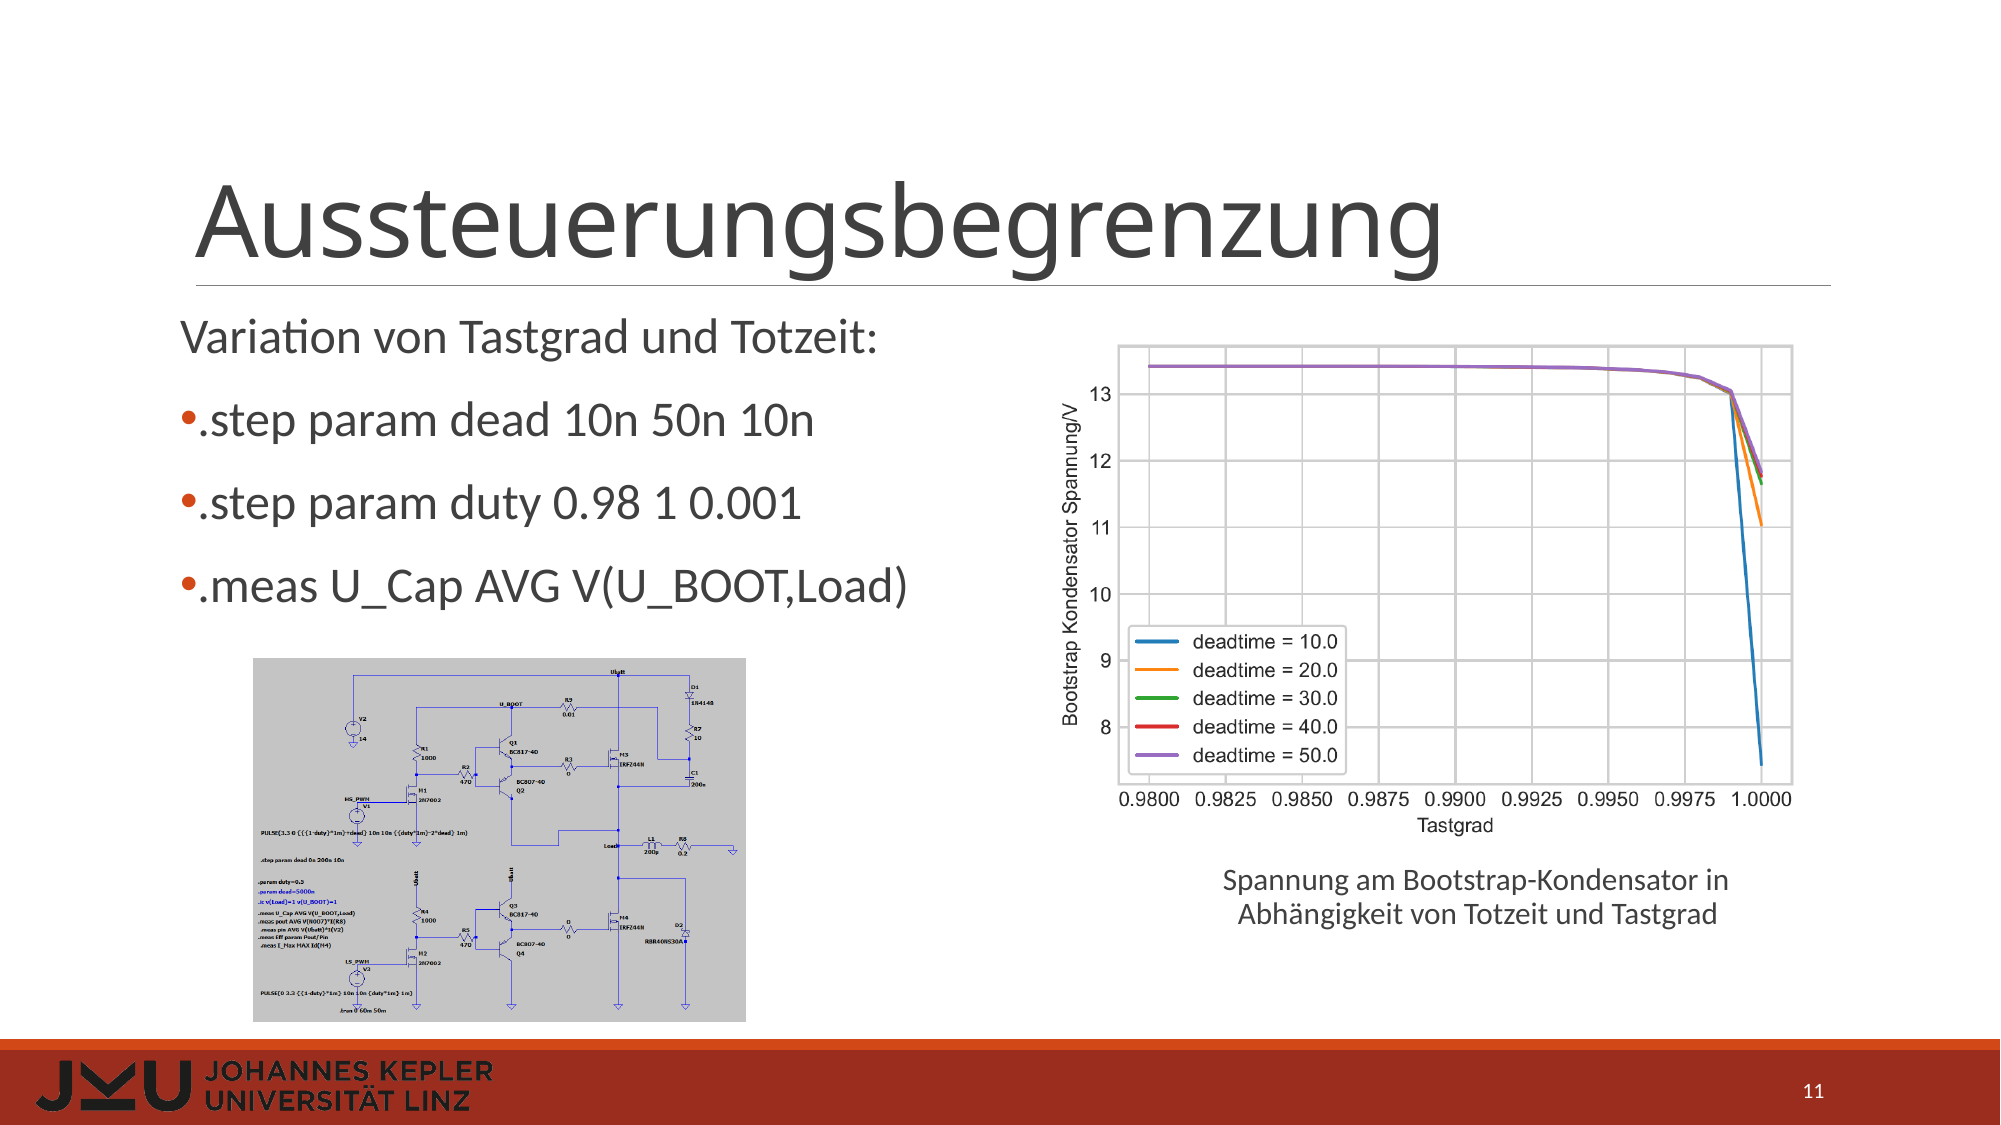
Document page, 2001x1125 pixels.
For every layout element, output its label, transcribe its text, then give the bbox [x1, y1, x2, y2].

text_box Variation von Tastgrad und Totzeit: .step param dead 10n 50n 10n .step param duty 0.98 1 0.001 .meas U_Cap AVG V(U_BOOT,Load) [180, 302, 927, 963]
picture [33, 1059, 504, 1115]
picture [1057, 331, 1821, 841]
title Aussteuerungsbegrenzung [180, 47, 1830, 285]
picture [252, 658, 747, 1022]
slide_number 11 [1624, 1059, 1840, 1120]
text_box Spannung am Bootstrap-Kondensator in Abhängigkeit von Totzeit und Tastgrad [1222, 856, 1788, 963]
